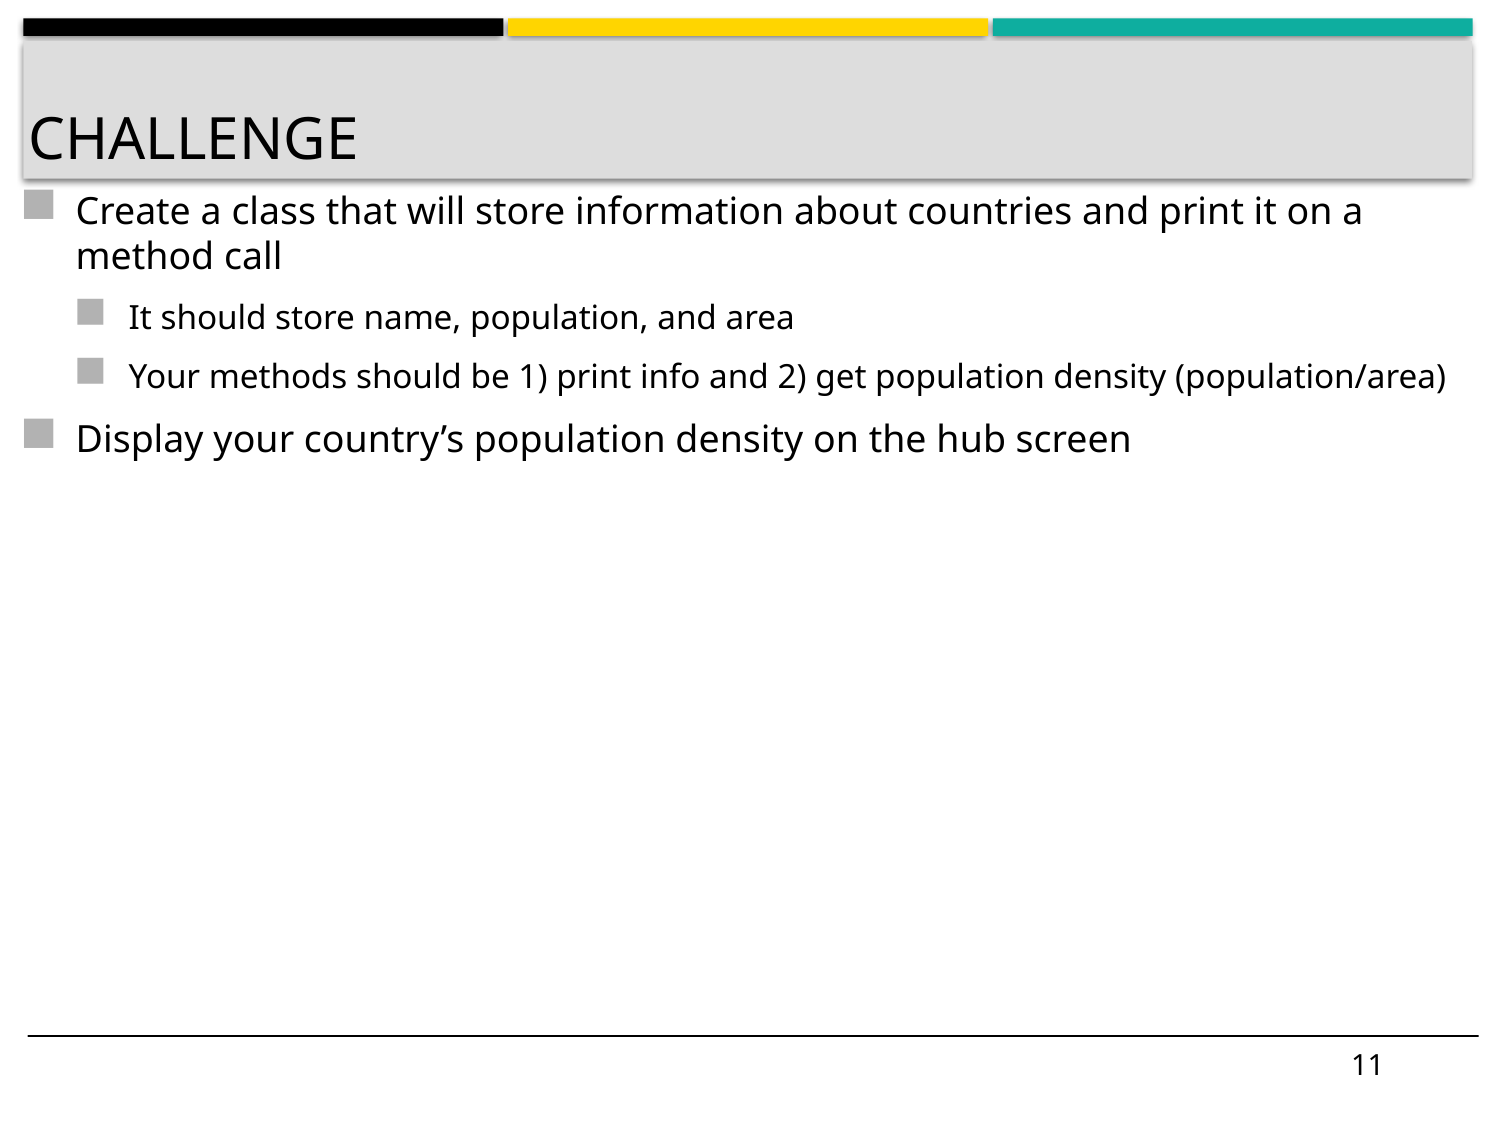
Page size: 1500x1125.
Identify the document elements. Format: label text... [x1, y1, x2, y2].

slide_number 11 [1351, 1036, 1478, 1097]
list Create a class that will store information about countries and print it on a method call It should store name, population, and area Your methods should be 1) print info and 2) get population density (population/area) Display your country’s population density on the hub screen [25, 187, 1475, 1021]
title Challenge [28, 48, 1464, 172]
